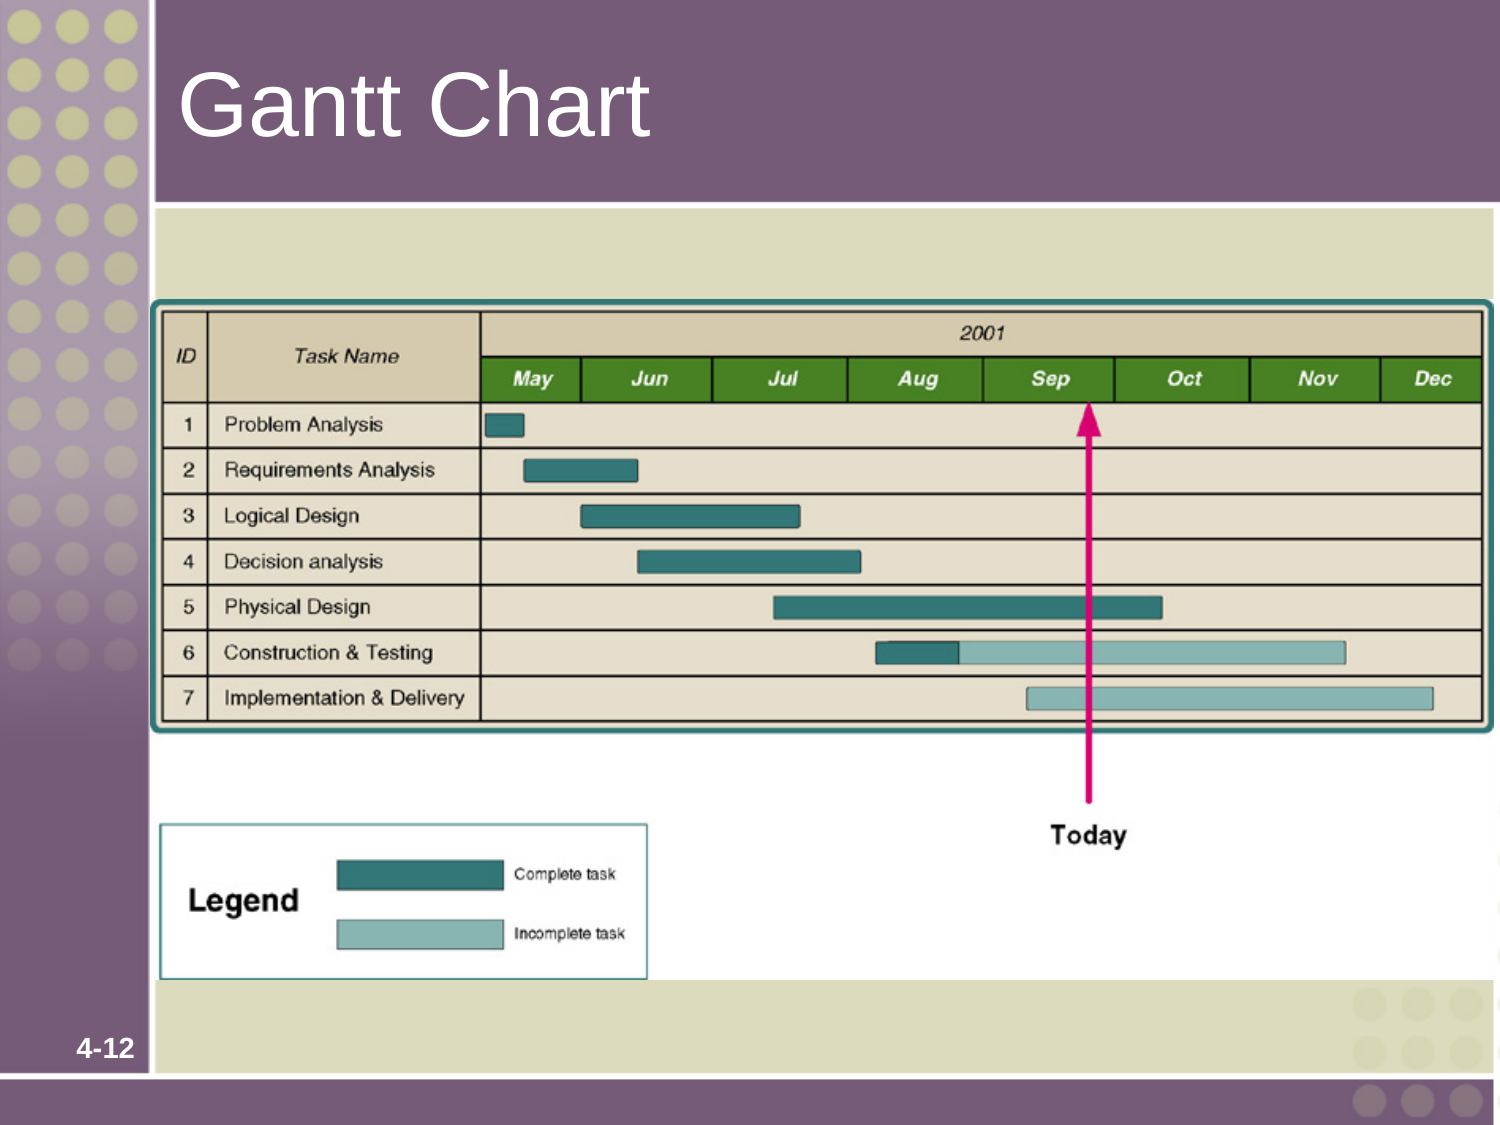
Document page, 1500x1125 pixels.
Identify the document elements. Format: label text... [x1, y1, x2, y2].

picture [0, 0, 1500, 1125]
title Gantt Chart [162, 12, 1500, 201]
slide_number 4-12 [0, 1021, 151, 1101]
